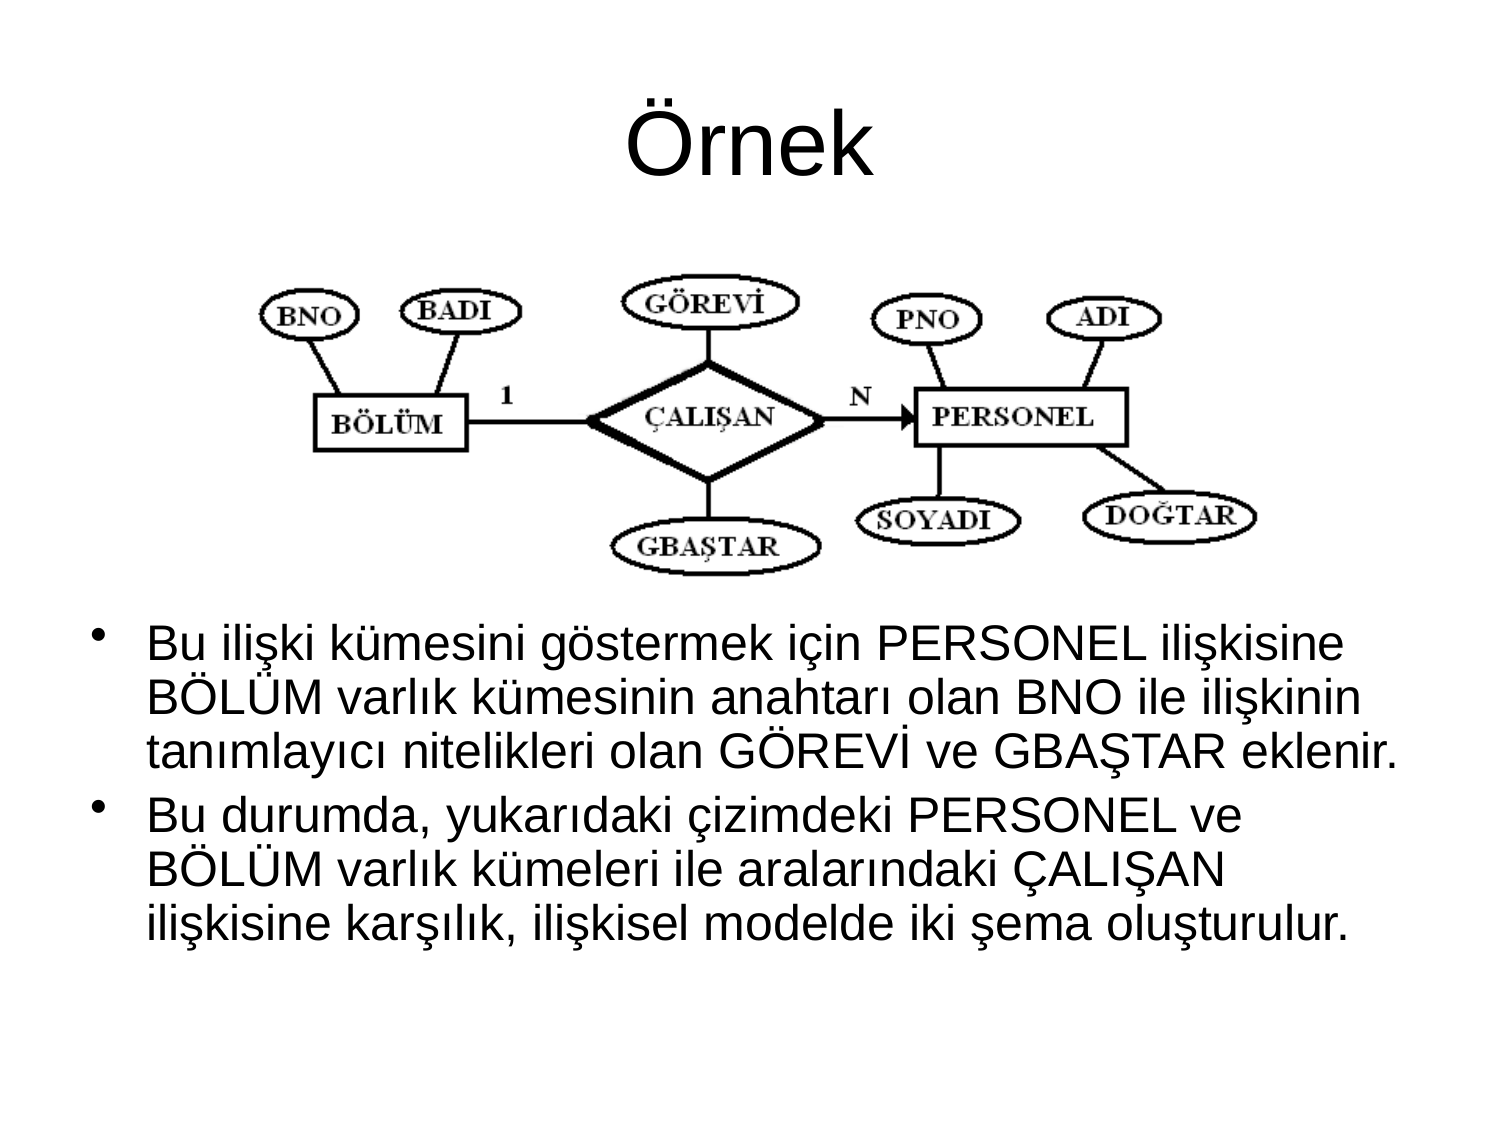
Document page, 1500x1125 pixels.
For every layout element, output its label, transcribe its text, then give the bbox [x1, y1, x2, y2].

list Bu ilişki kümesini göstermek için PERSONEL ilişkisine BÖLÜM varlık kümesinin anahtarı olan BNO ile ilişkinin tanımlayıcı nitelikleri olan GÖREVİ ve GBAŞTAR eklenir. Bu durumda, yukarıdaki çizimdeki PERSONEL ve BÖLÜM varlık kümeleri ile aralarındaki ÇALIŞAN ilişkisine karşılık, ilişkisel modelde iki şema oluşturulur. [75, 609, 1425, 1059]
title Örnek [75, 45, 1425, 233]
picture [218, 243, 1288, 603]
